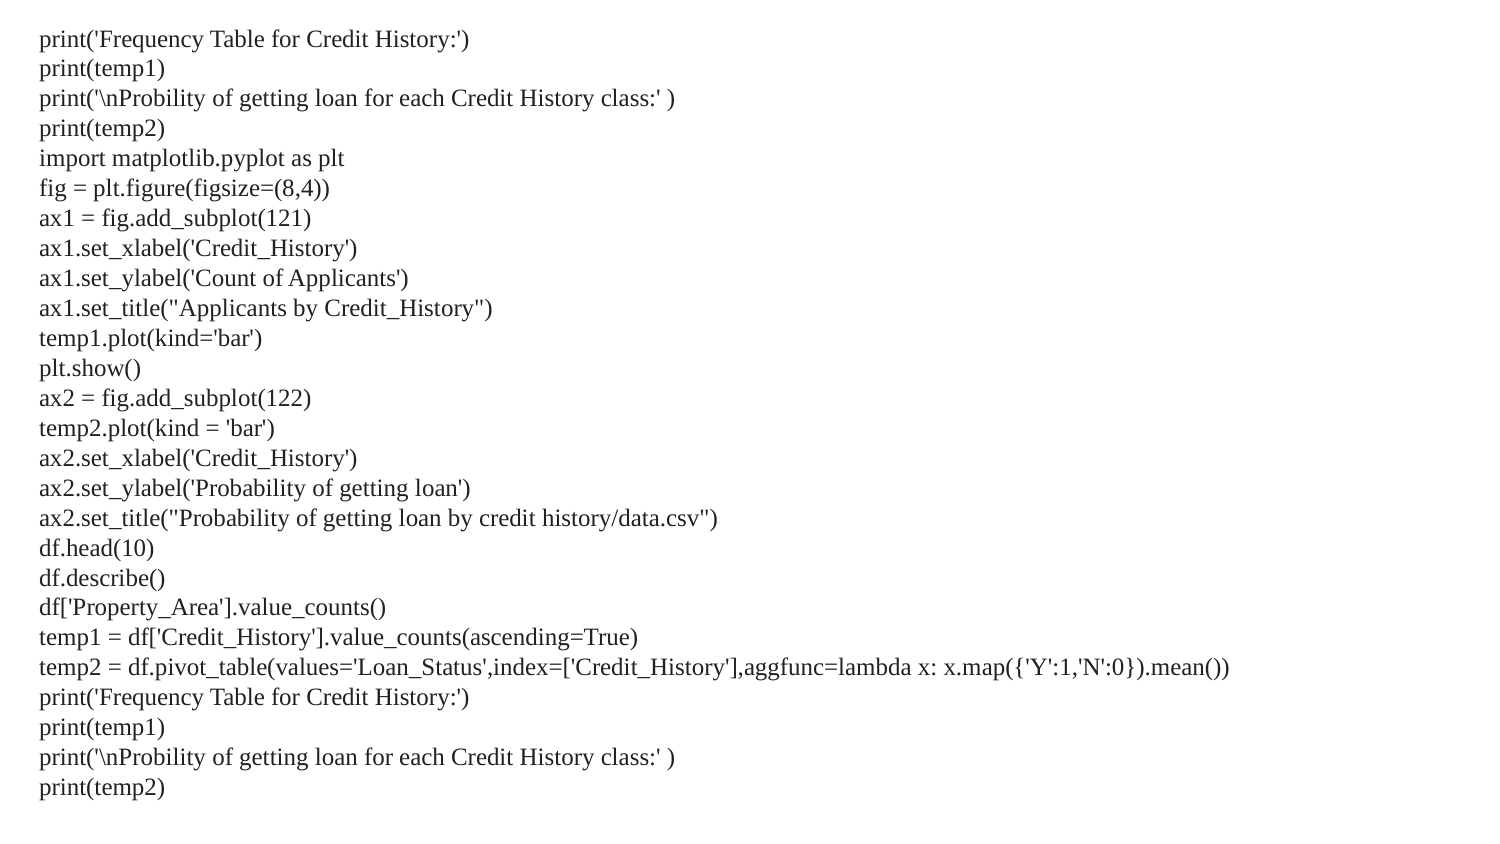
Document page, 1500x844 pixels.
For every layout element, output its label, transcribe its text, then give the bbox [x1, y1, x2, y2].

text_box print('Frequency Table for Credit History:') print(temp1) print('\nProbility of getting loan for each Credit History class:' ) print(temp2) import matplotlib.pyplot as plt fig = plt.figure(figsize=(8,4)) ax1 = fig.add_subplot(121) ax1.set_xlabel('Credit_History') ax1.set_ylabel('Count of Applicants') ax1.set_title("Applicants by Credit_History") temp1.plot(kind='bar') plt.show() ax2 = fig.add_subplot(122) temp2.plot(kind = 'bar') ax2.set_xlabel('Credit_History') ax2.set_ylabel('Probability of getting loan') ax2.set_title("Probability of getting loan by credit history/data.csv") df.head(10) df.describe() df['Property_Area'].value_counts() temp1 = df['Credit_History'].value_counts(ascending=True) temp2 = df.pivot_table(values='Loan_Status',index=['Credit_History'],aggfunc=lambda x: x.map({'Y':1,'N':0}).mean()) print('Frequency Table for Credit History:') print(temp1) print('\nProbility of getting loan for each Credit History class:' ) print(temp2) [24, 14, 1365, 838]
